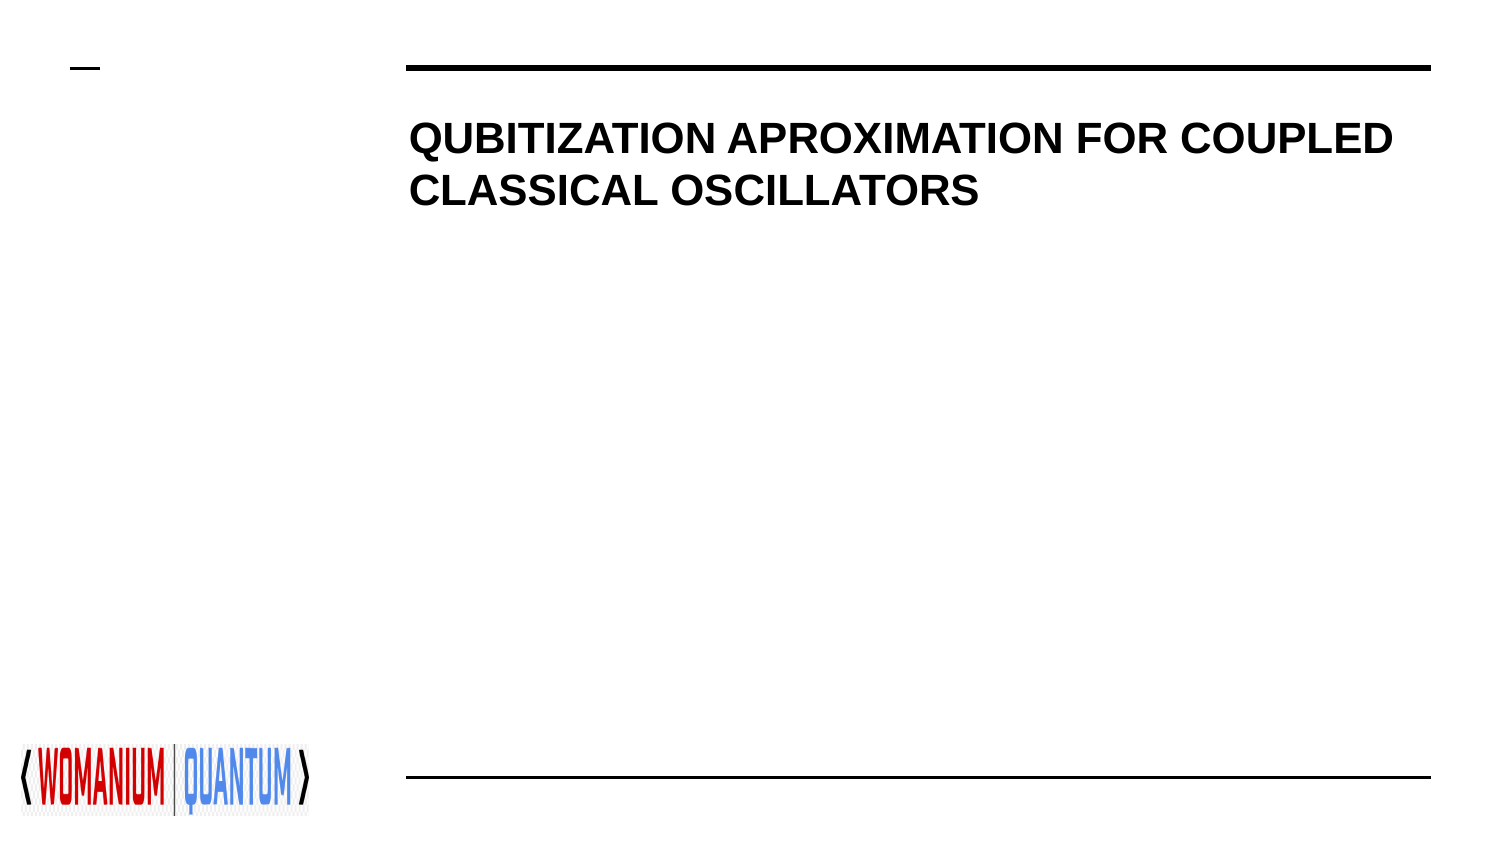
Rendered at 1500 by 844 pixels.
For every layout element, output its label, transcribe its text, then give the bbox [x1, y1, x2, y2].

picture [20, 744, 309, 817]
title QUBITIZATION APROXIMATION FOR COUPLED CLASSICAL OSCILLATORS [393, 94, 1431, 199]
